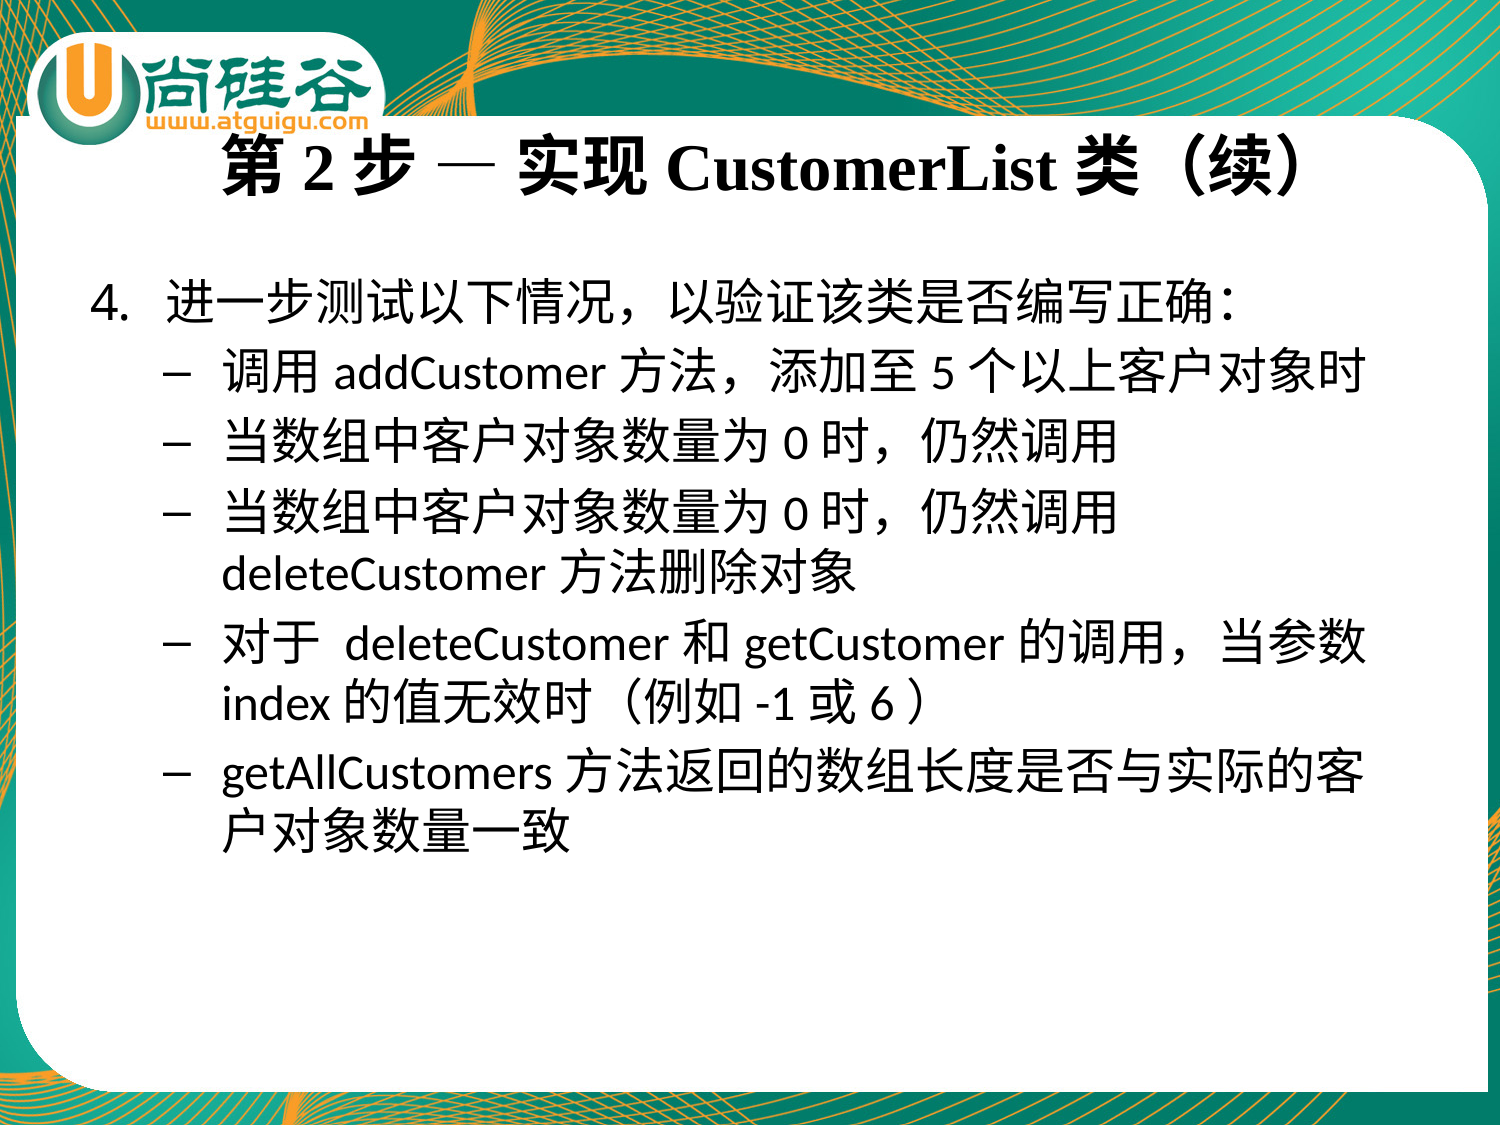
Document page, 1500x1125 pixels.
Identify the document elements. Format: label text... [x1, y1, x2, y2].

list 进一步测试以下情况，以验证该类是否编写正确： 调用addCustomer方法，添加至5个以上客户对象时 当数组中客户对象数量为0时，仍然调用 当数组中客户对象数量为0时，仍然调用deleteCustomer方法删除对象 对于 deleteCustomer和getCustomer的调用，当参数index的值无效时（例如-1或6） getAllCustomers方法返回的数组长度是否与实际的客户对象数量一致 [75, 262, 1425, 1005]
picture [0, 0, 1500, 1125]
title 第2步 — 实现CustomerList类（续） [105, 93, 1456, 235]
